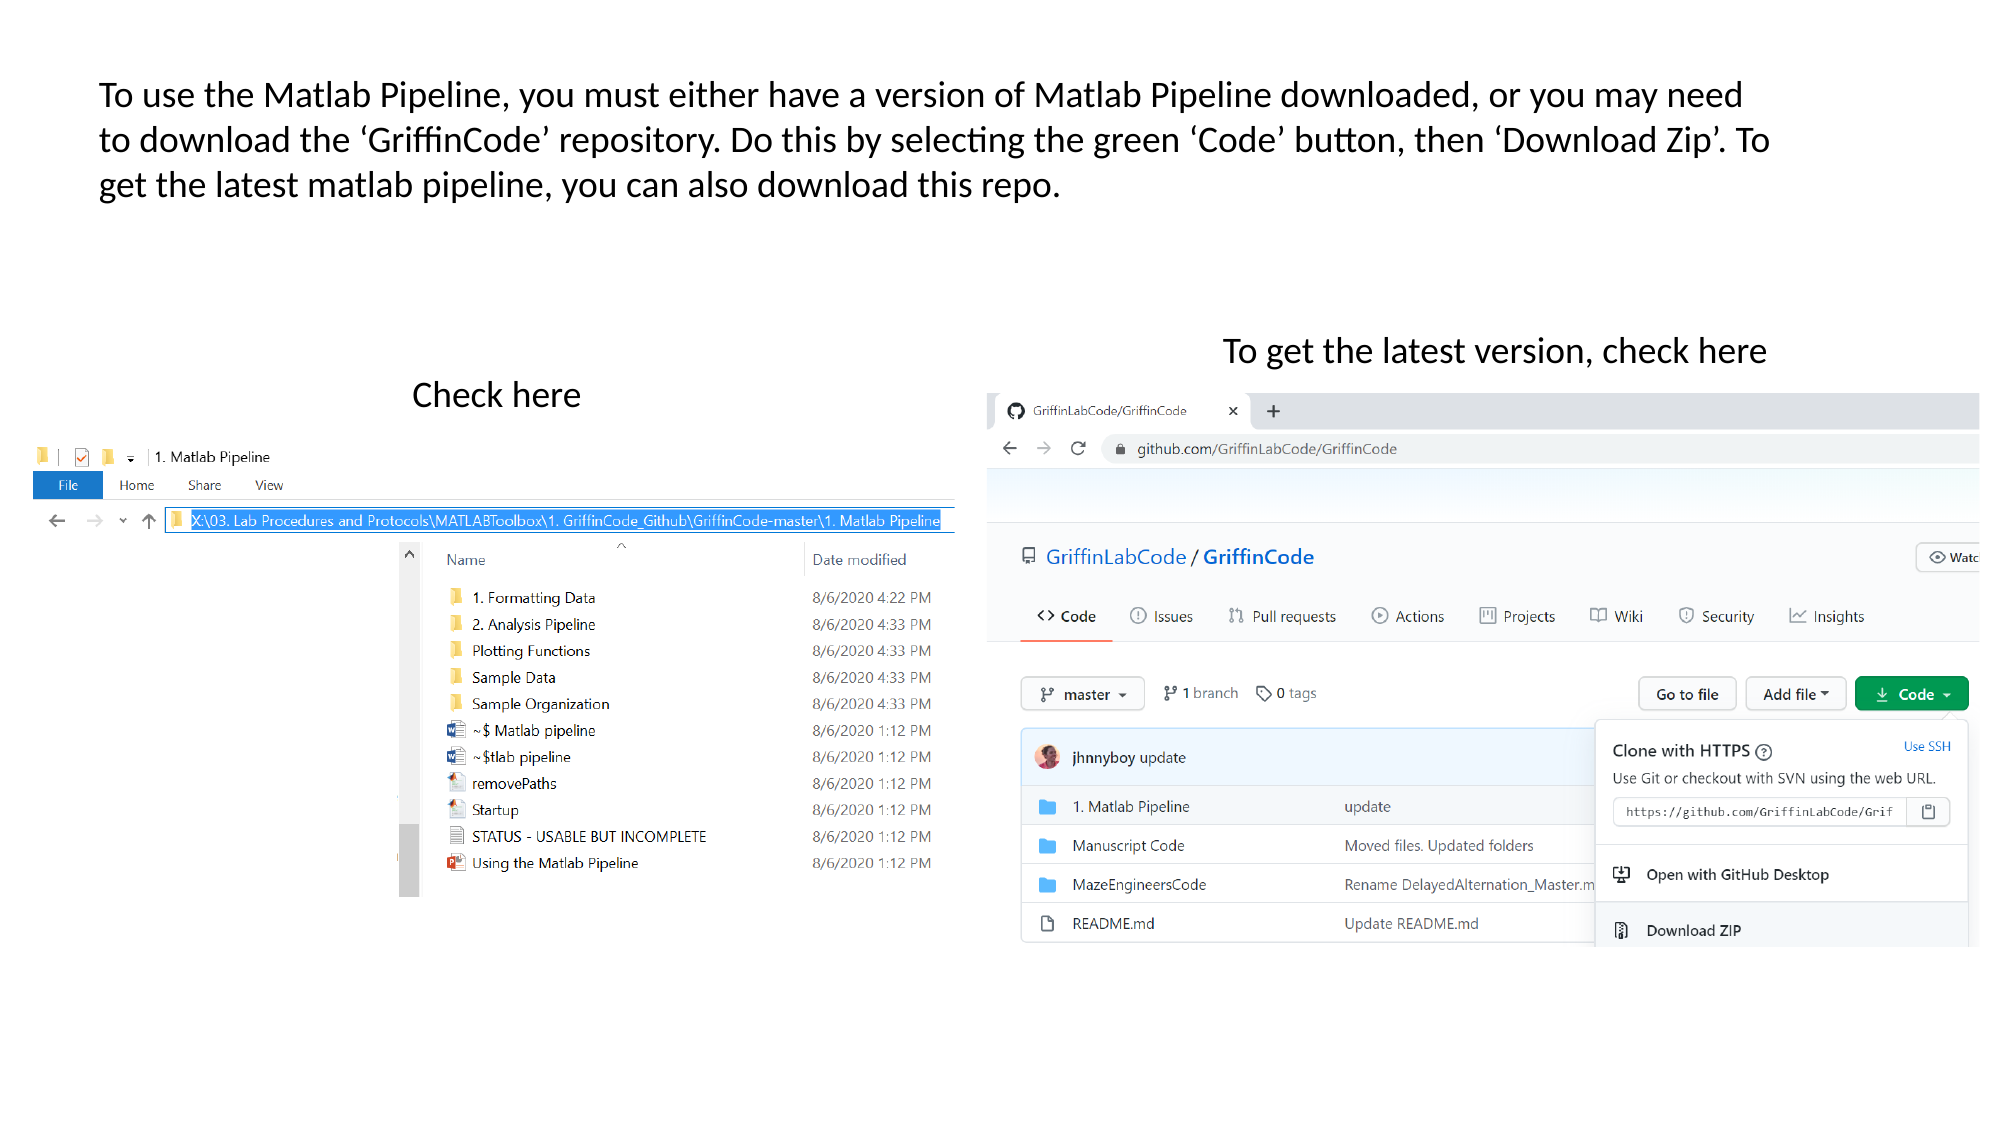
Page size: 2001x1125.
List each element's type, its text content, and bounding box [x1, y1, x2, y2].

picture [986, 393, 1980, 947]
text_box Check here [397, 363, 654, 423]
text_box To get the latest version, check here [1208, 319, 1827, 379]
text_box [30, 442, 955, 897]
text_box To use the Matlab Pipeline, you must either have a version of Matlab Pipeline downloaded, or you may need to download the ‘GriffinCode’ repository. Do this by selecting the green ‘Code’ button, then ‘Download Zip’. To get the latest matlab pipeline, you can also download this repo. [84, 62, 1797, 212]
